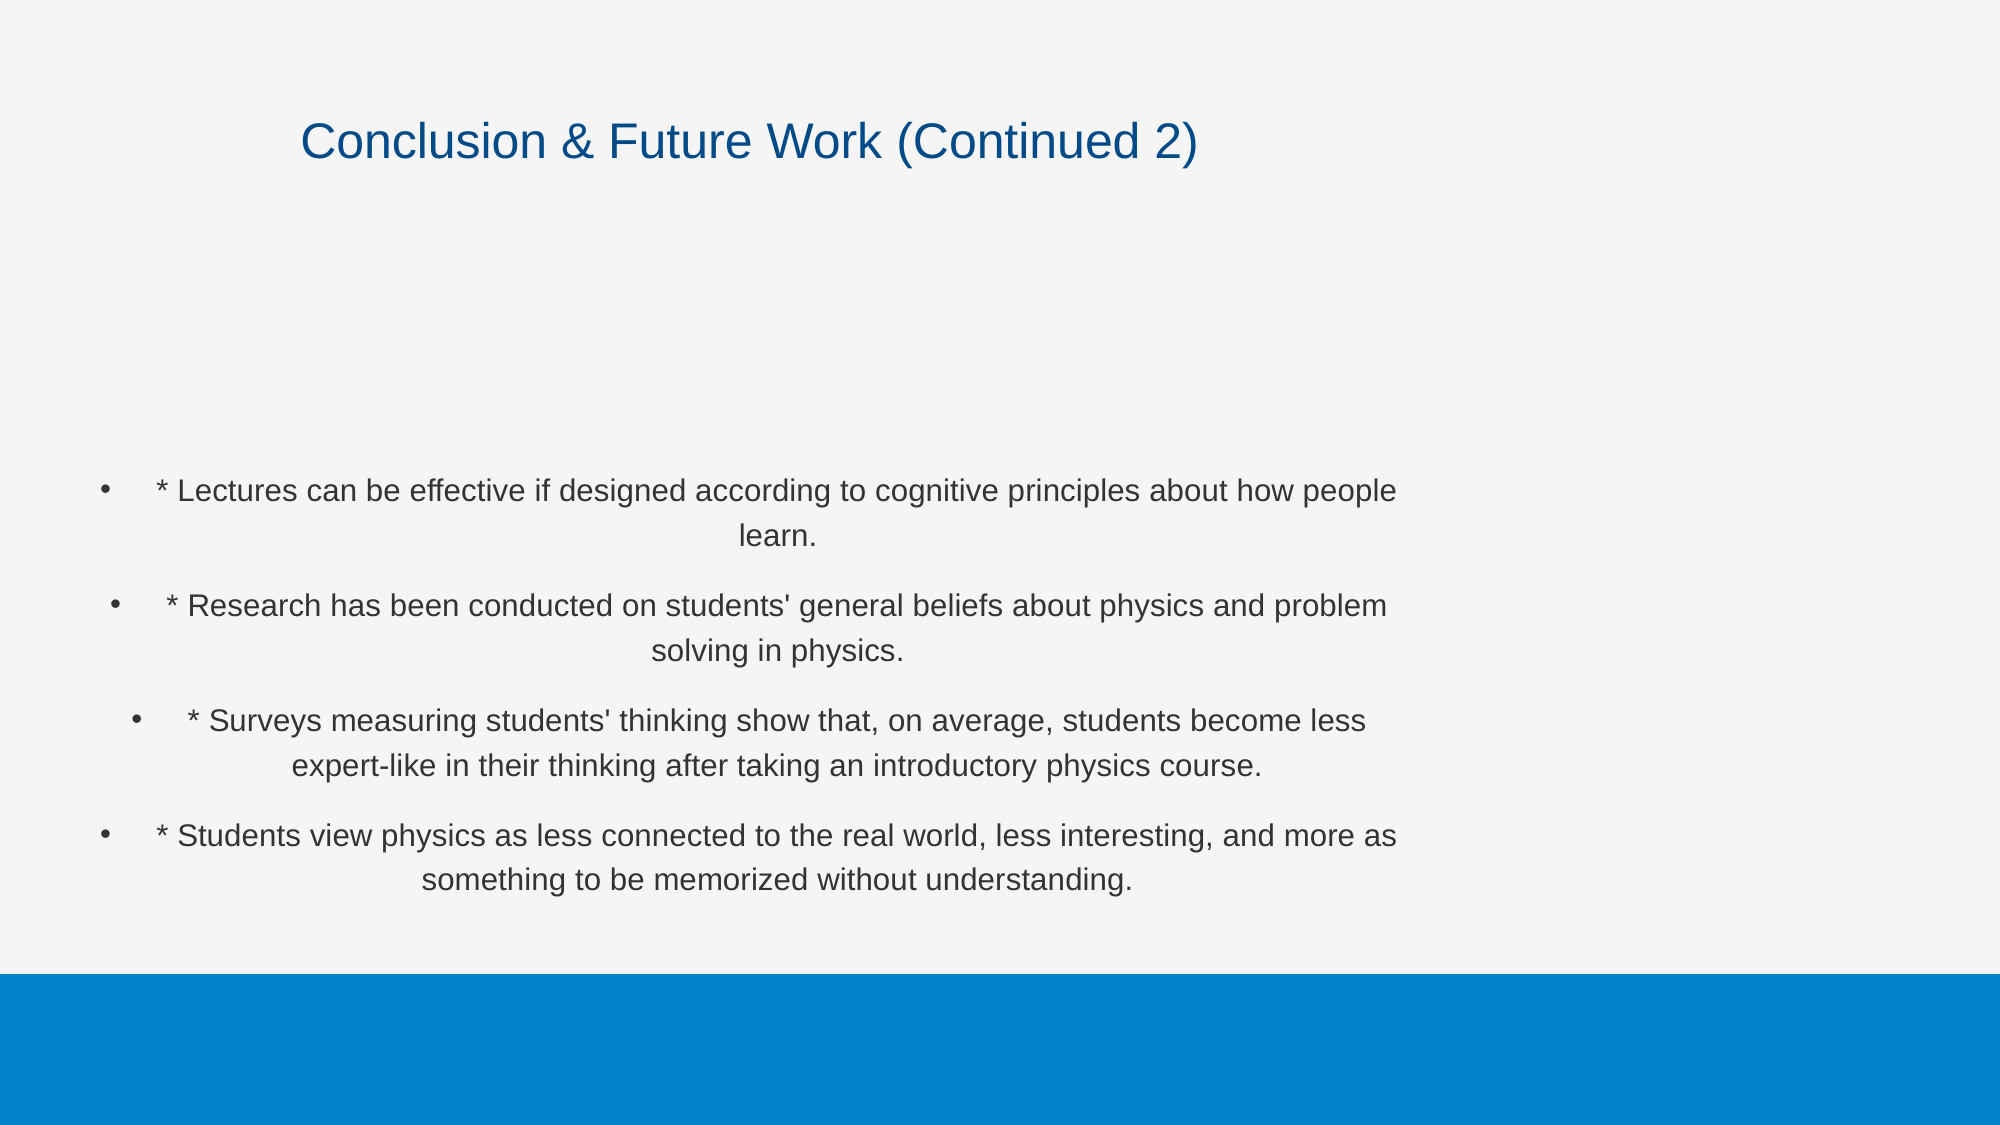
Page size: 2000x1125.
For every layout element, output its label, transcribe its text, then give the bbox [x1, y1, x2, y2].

text_box [0, 974, 2000, 1125]
title Conclusion & Future Work (Continued 2) [75, 45, 1425, 233]
list * Lectures can be effective if designed according to cognitive principles about how people learn. * Research has been conducted on students' general beliefs about physics and problem solving in physics. * Surveys measuring students' thinking show that, on average, students become less expert-like in their thinking after taking an introductory physics course. * Students view physics as less connected to the real world, less interesting, and more as something to be memorized without understanding. [75, 262, 1425, 974]
